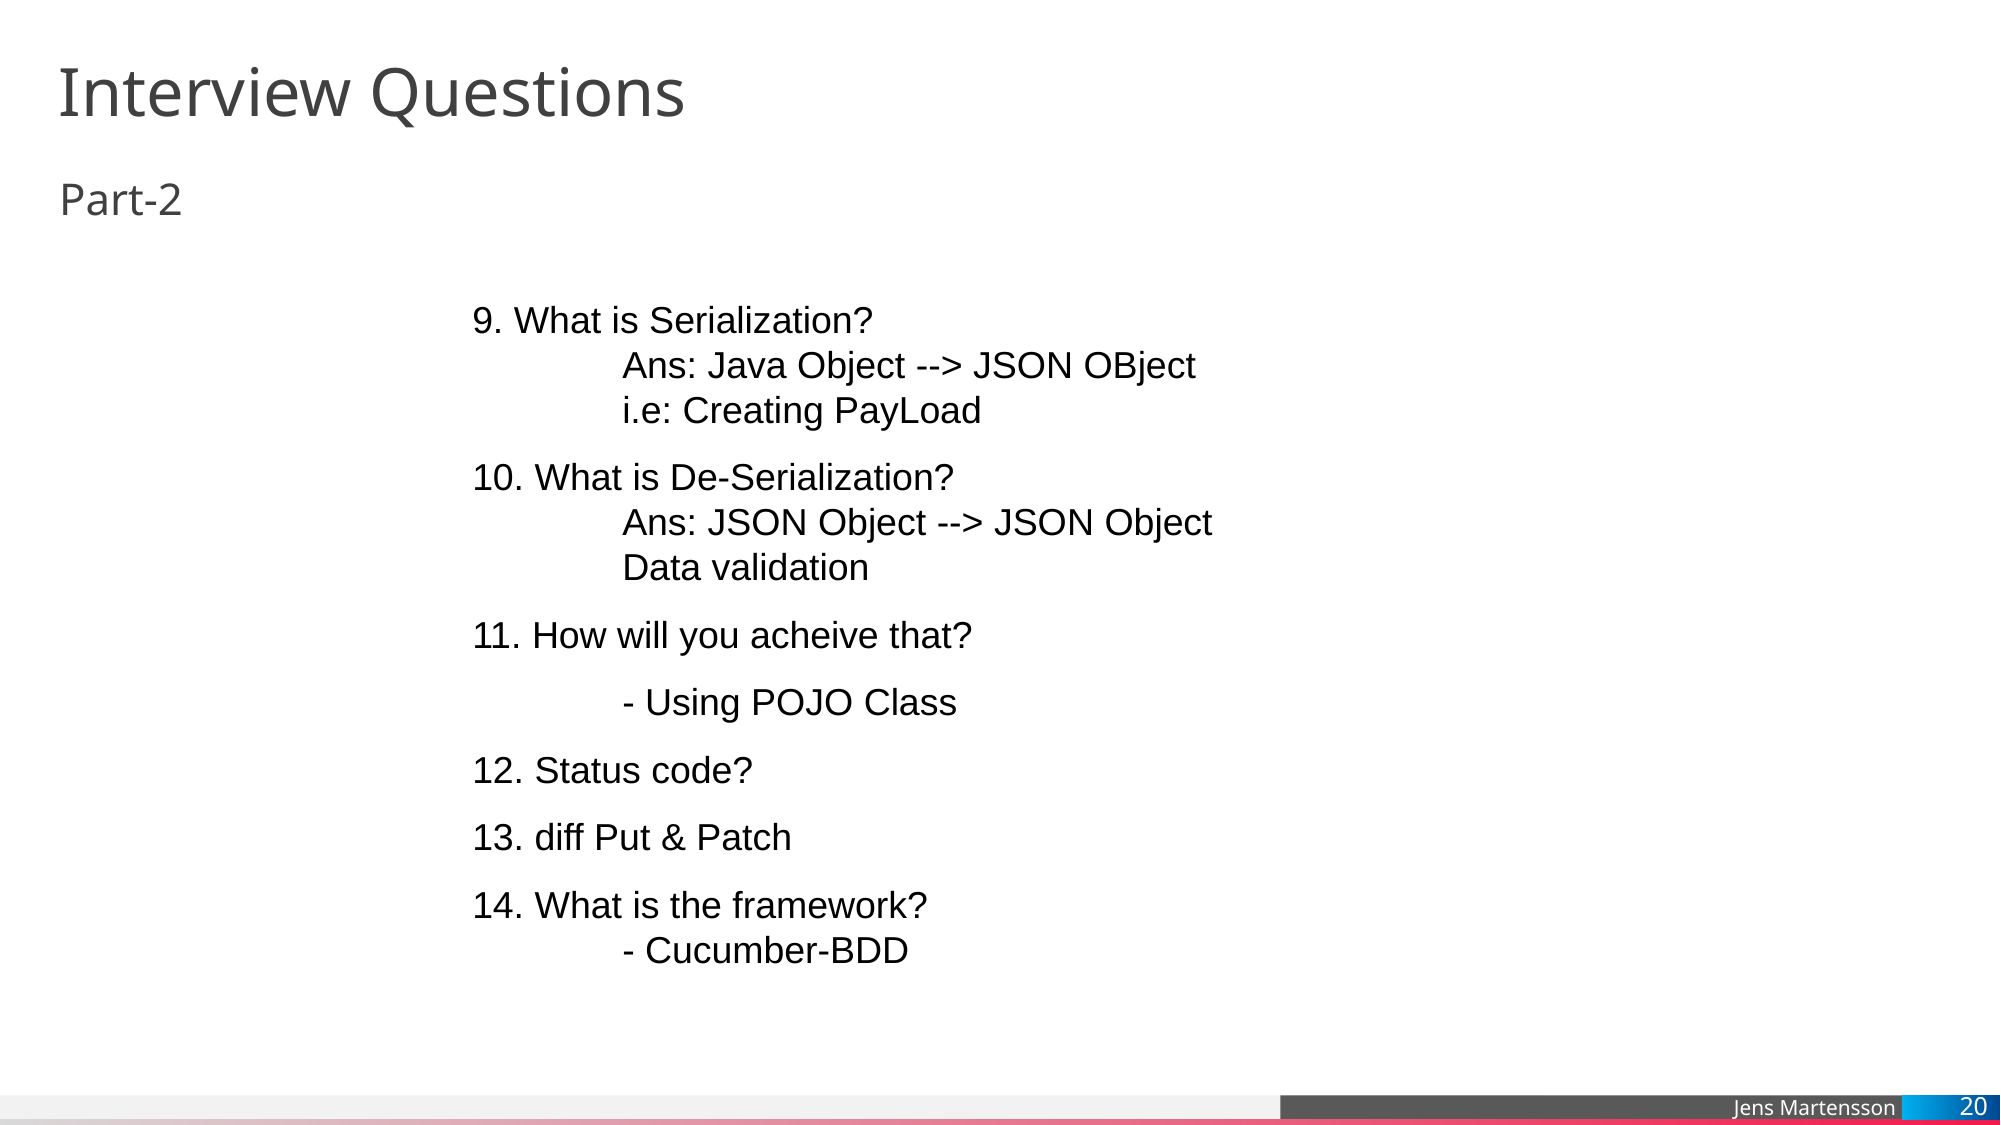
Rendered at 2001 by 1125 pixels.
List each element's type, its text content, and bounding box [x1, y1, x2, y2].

title Interview Questions [59, 59, 1942, 148]
text_box 9. What is Serialization? Ans: Java Object --> JSON OBject i.e: Creating PayLoad 10. What is De-Serialization? Ans: JSON Object --> JSON Object Data validation 11. How will you acheive that? - Using POJO Class 12. Status code? 13. diff Put & Patch 14. What is the framework? - Cucumber-BDD [457, 265, 1461, 979]
list Part-2 [59, 177, 1941, 237]
slide_number 20 [1901, 1095, 2000, 1120]
